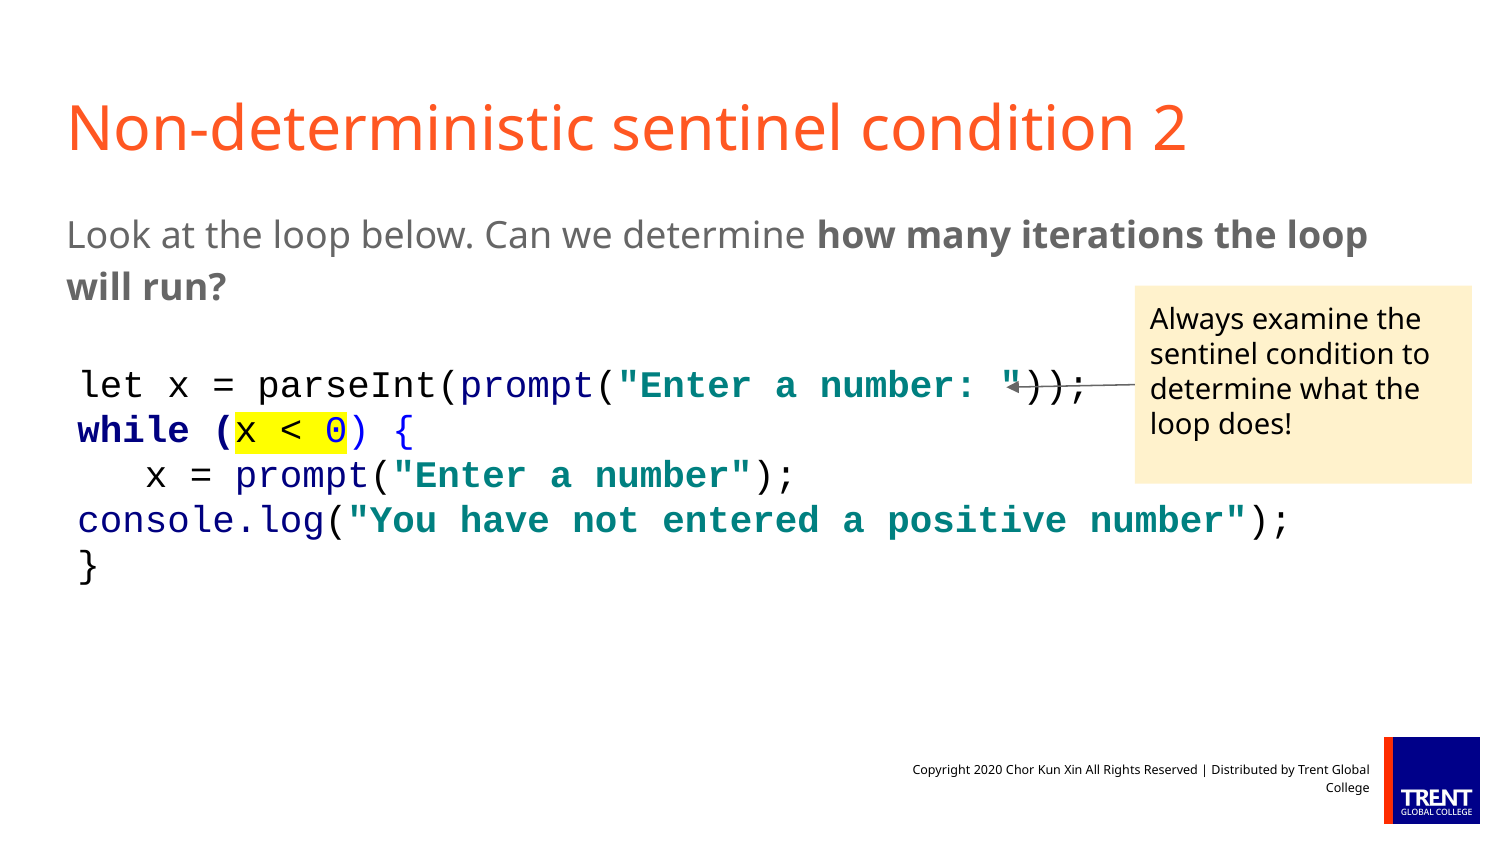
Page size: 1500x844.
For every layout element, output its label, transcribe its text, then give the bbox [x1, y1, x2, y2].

title Non-deterministic sentinel condition 2 [51, 72, 1449, 167]
text_box let x = parseInt(prompt("Enter a number: ")); while (x < 0) { x = prompt("Enter a number"); console.log("You have not entered a positive number"); } [62, 345, 1438, 593]
list Look at the loop below. Can we determine how many iterations the loop will run? [51, 189, 1449, 750]
text_box Always examine the sentinel condition to determine what the loop does! [1134, 285, 1472, 484]
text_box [1006, 384, 1136, 388]
picture [1384, 737, 1480, 824]
